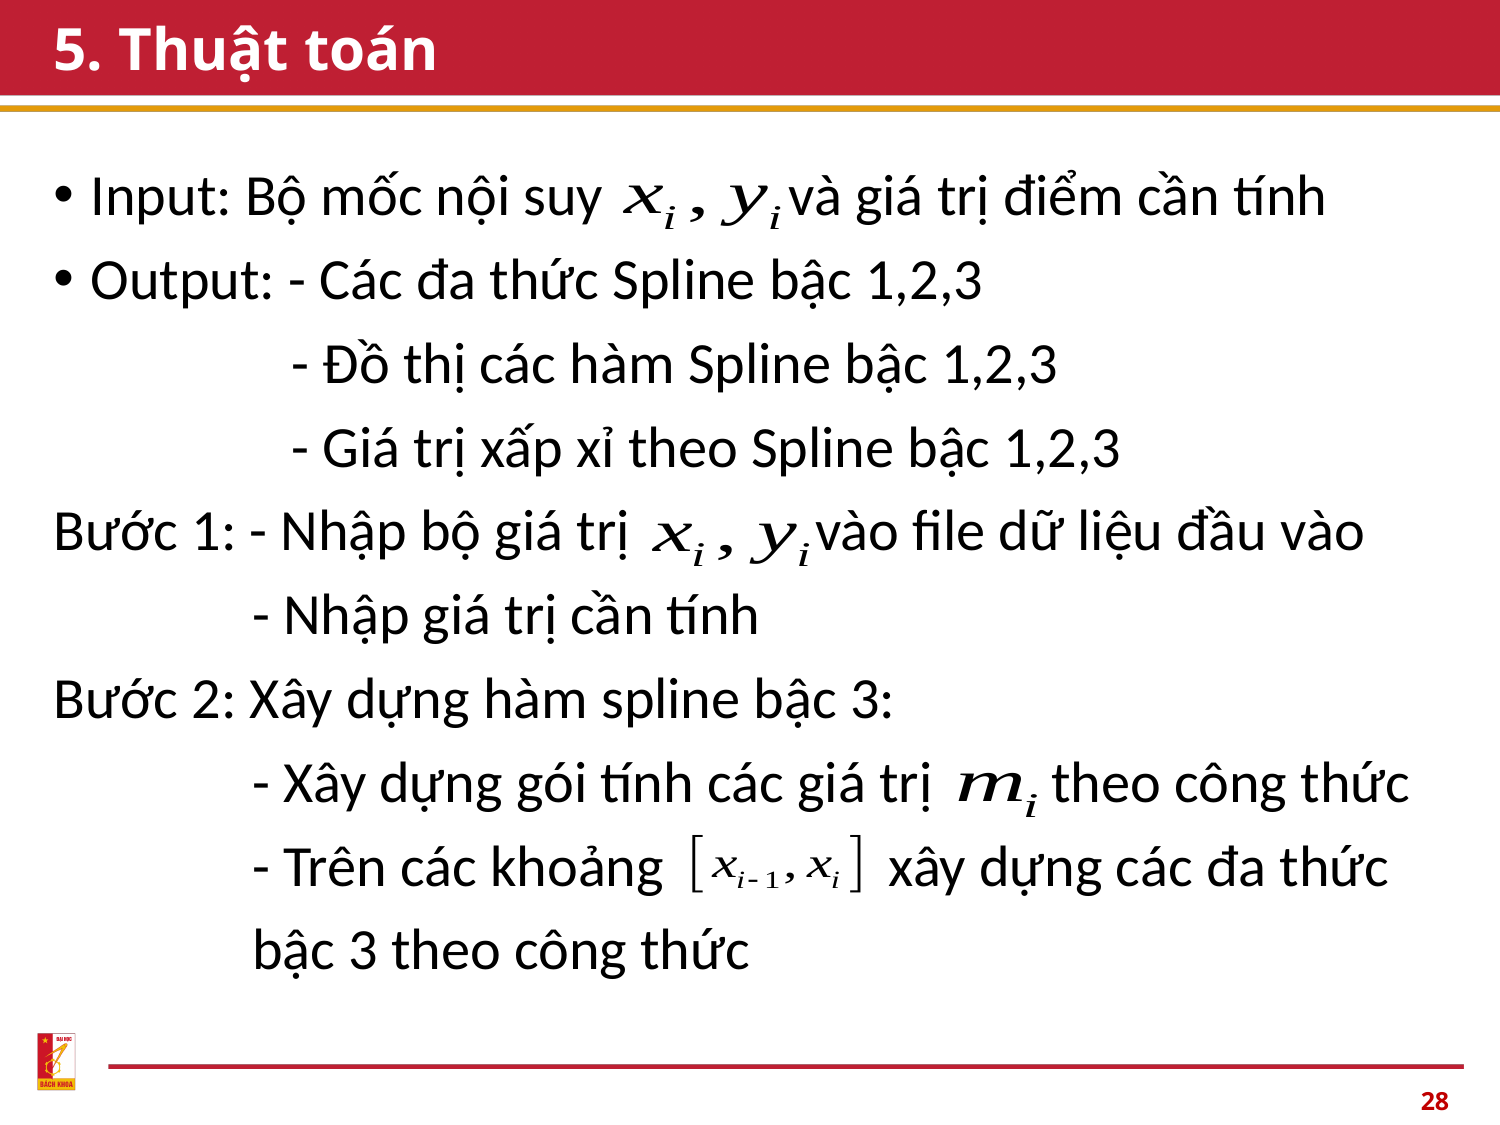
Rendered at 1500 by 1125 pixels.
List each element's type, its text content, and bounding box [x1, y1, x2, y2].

list Input: Bộ mốc nội suy và giá trị điểm cần tính Output: - Các đa thức Spline bậc 1,2,3 - Đồ thị các hàm Spline bậc 1,2,3 - Giá trị xấp xỉ theo Spline bậc 1,2,3 Bước 1: - Nhập bộ giá trị vào file dữ liệu đầu vào - Nhập giá trị cần tính Bước 2: Xây dựng hàm spline bậc 3: - Xây dựng gói tính các giá trị theo công thức - Trên các khoảng xây dựng các đa thức bậc 3 theo công thức [38, 157, 1462, 1000]
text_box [682, 831, 877, 903]
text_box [940, 741, 1056, 832]
picture [0, 0, 1500, 1125]
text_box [607, 154, 802, 244]
slide_number 28 [1126, 1078, 1464, 1125]
title 5. Thuật toán [38, 12, 1462, 87]
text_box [635, 491, 830, 581]
